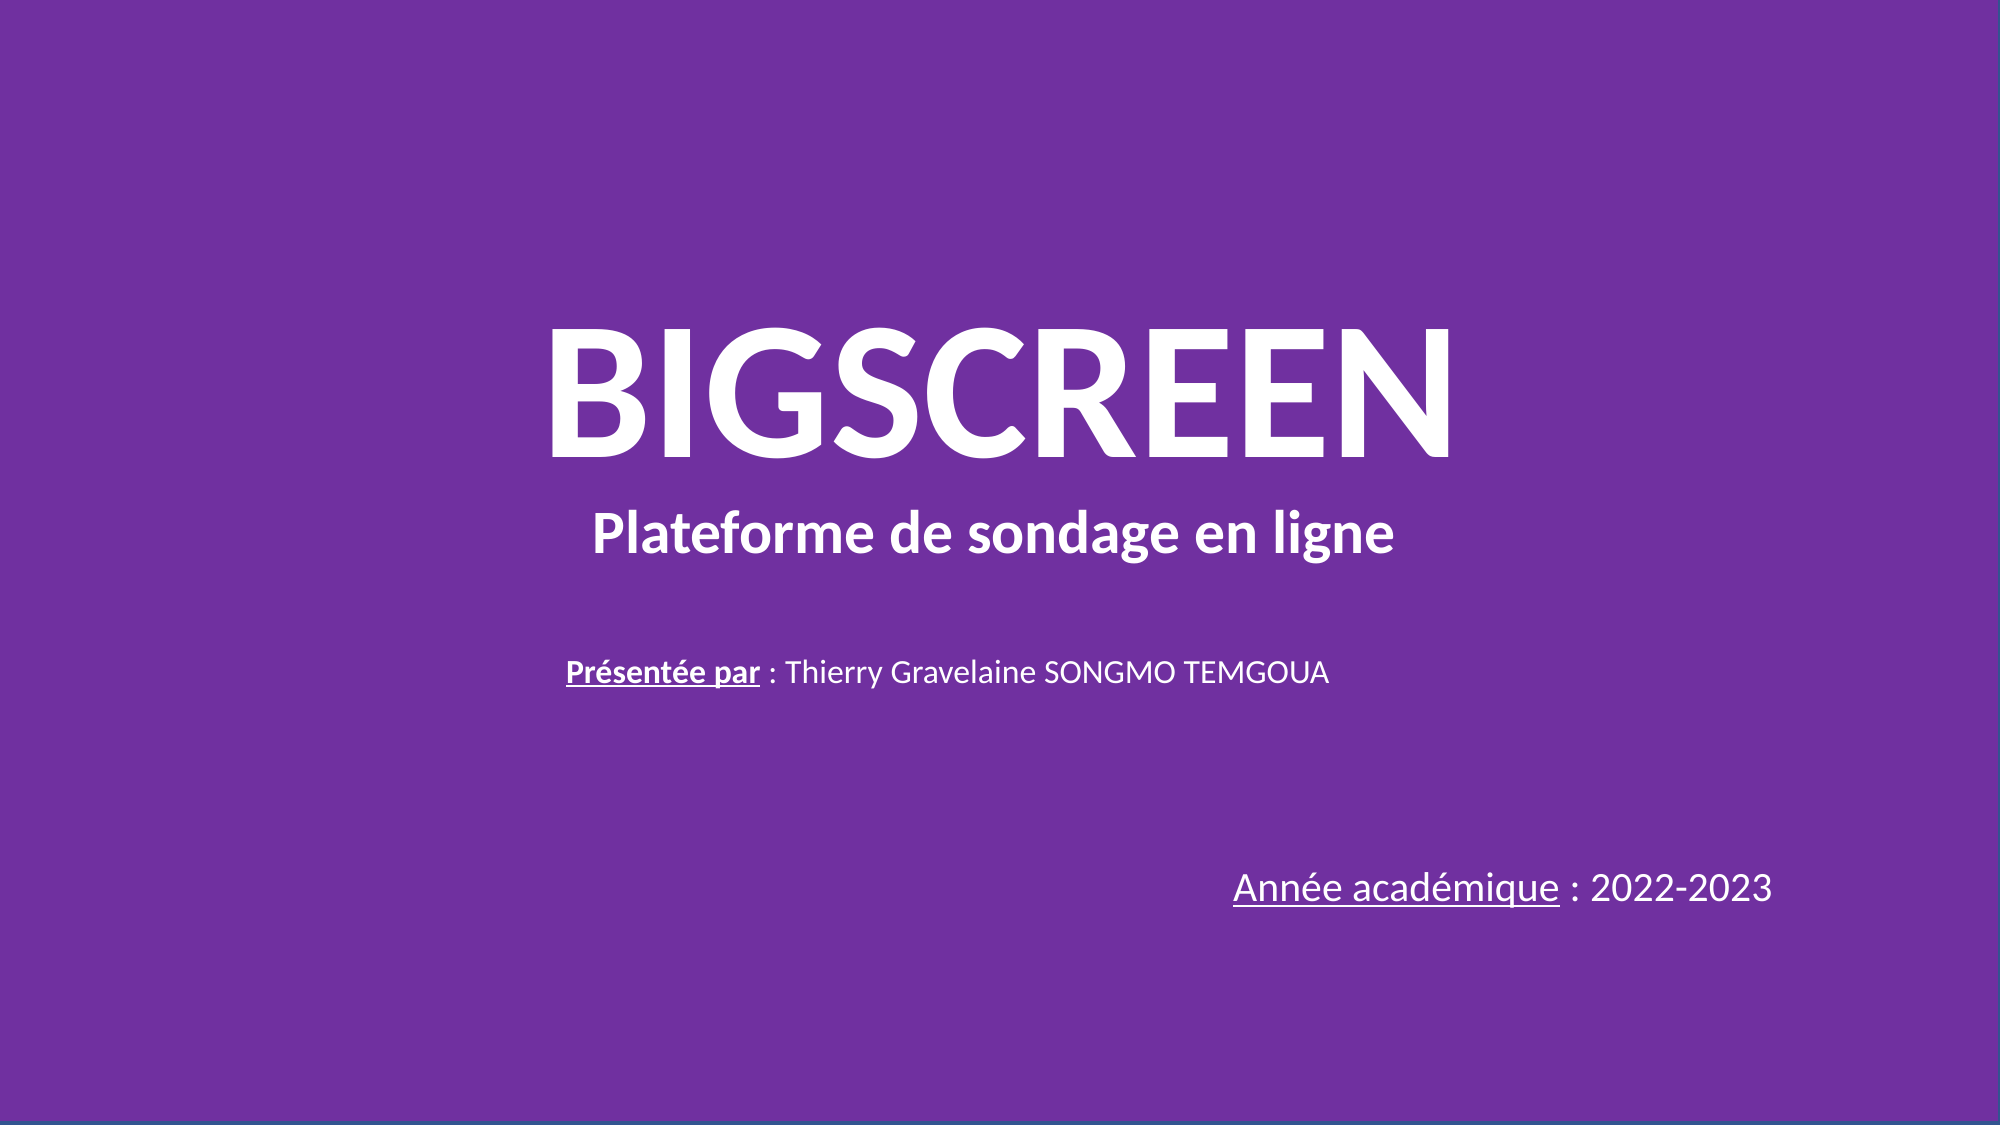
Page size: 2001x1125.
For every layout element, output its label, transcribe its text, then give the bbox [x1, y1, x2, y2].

text_box Année académique : 2022-2023 [1128, 858, 1878, 978]
text_box BIGSCREEN Plateforme de sondage en ligne [251, 276, 1752, 575]
text_box [0, 0, 2000, 1125]
text_box Présentée par : Thierry Gravelaine SONGMO TEMGOUA [551, 646, 1487, 722]
